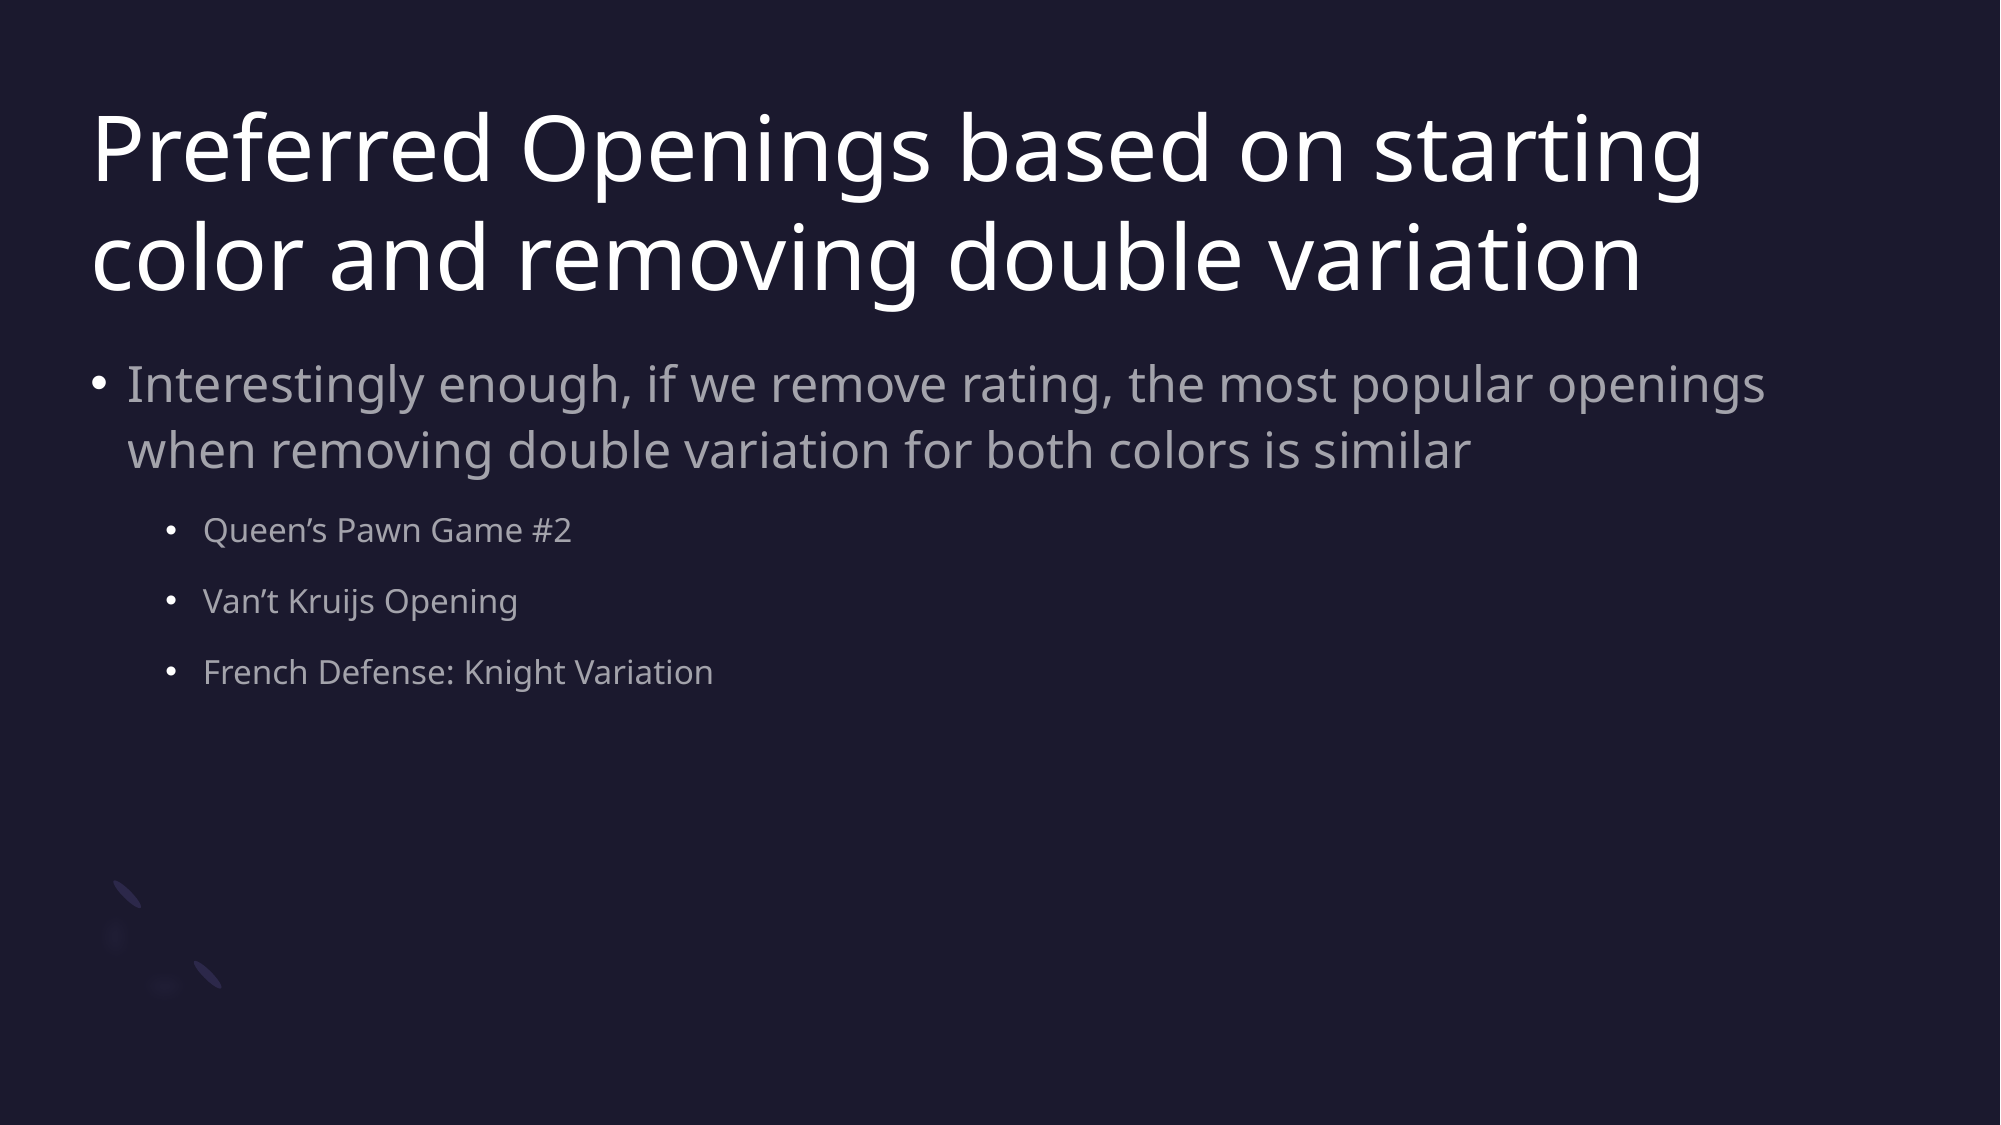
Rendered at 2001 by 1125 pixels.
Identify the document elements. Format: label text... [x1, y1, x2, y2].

list Interestingly enough, if we remove rating, the most popular openings when removing double variation for both colors is similar Queen’s Pawn Game #2 Van’t Kruijs Opening French Defense: Knight Variation [90, 346, 1910, 1000]
title Preferred Openings based on starting color and removing double variation [90, 90, 1910, 309]
